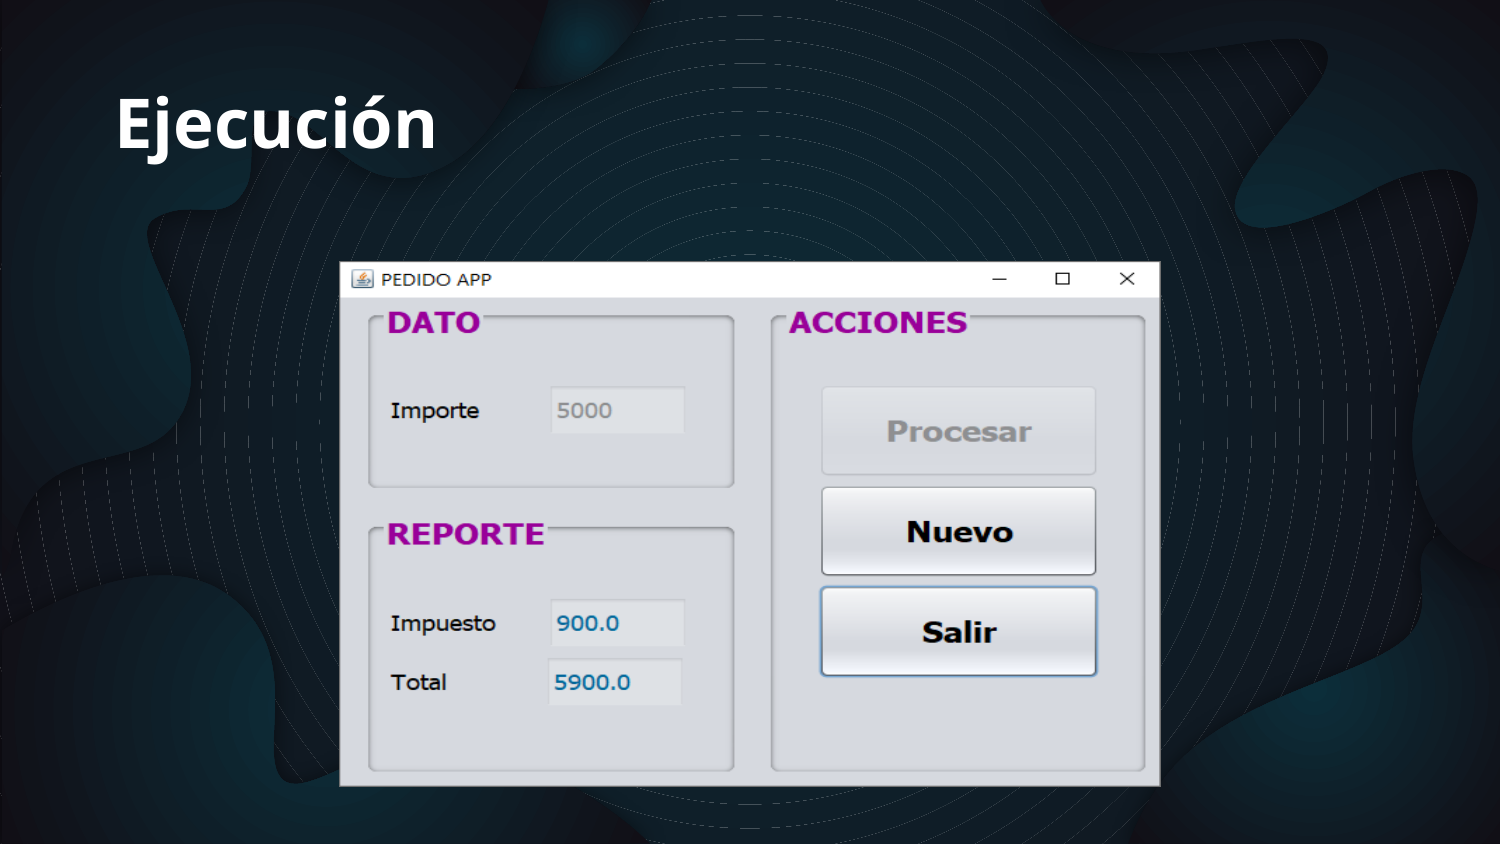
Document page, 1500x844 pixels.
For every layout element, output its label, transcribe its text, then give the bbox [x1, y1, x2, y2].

picture [339, 260, 1161, 787]
title Ejecución [103, 44, 1397, 208]
